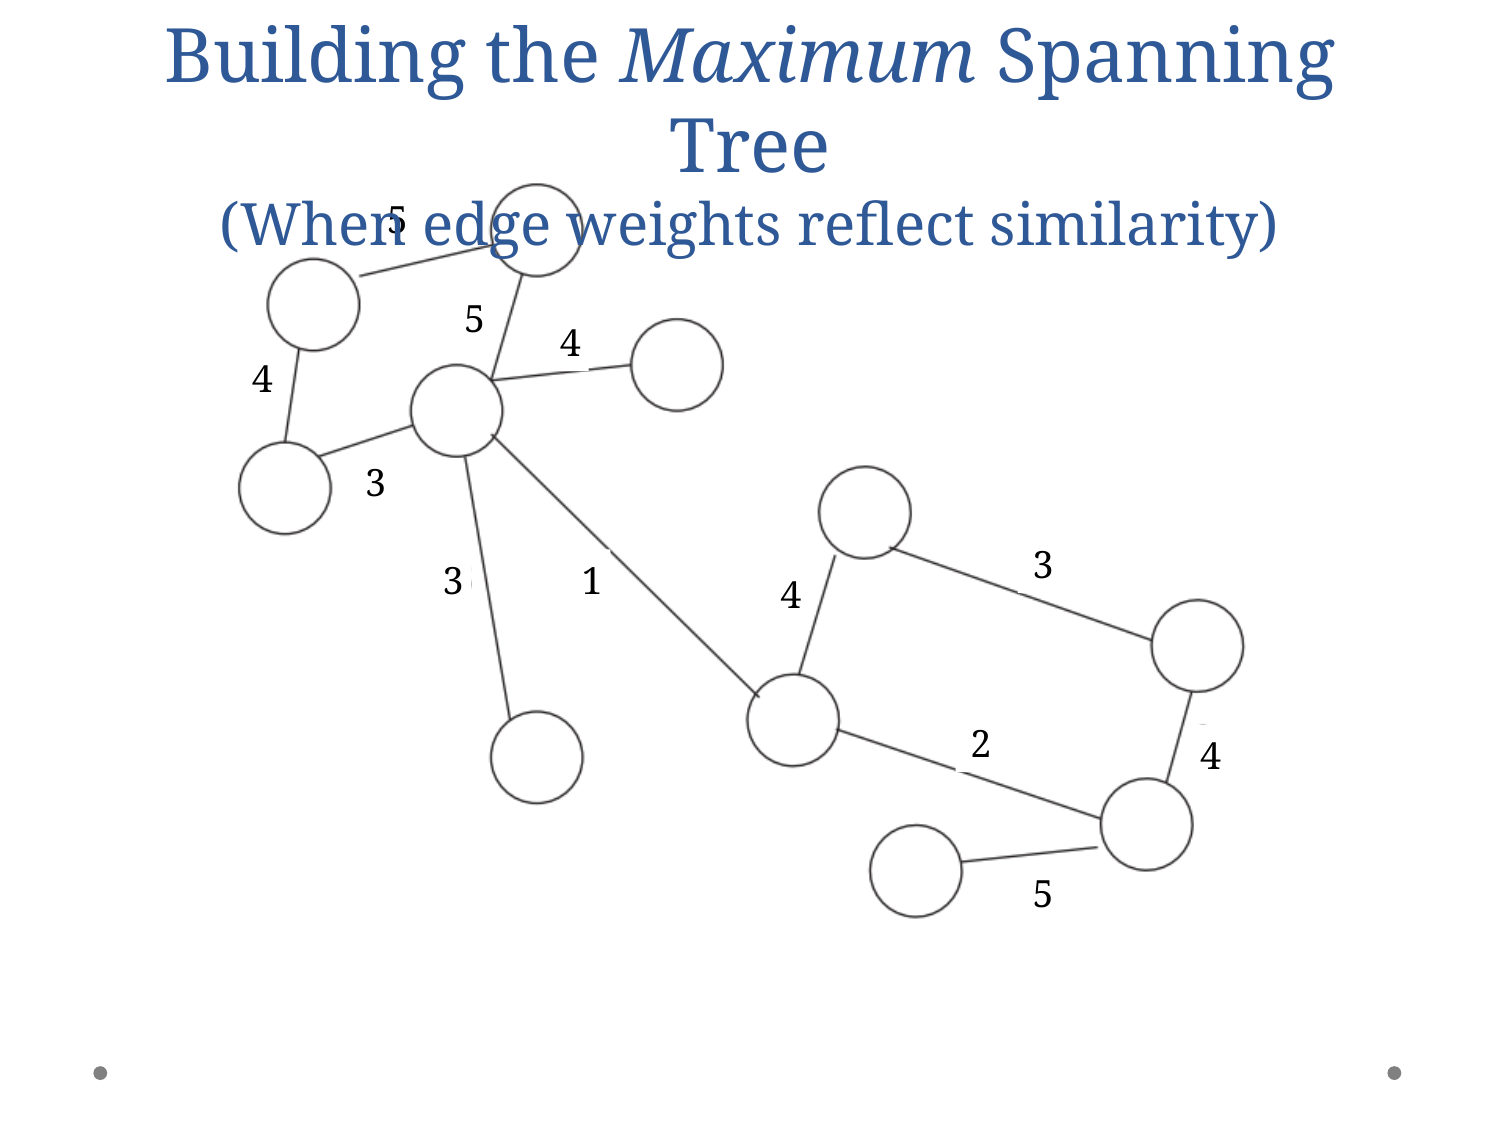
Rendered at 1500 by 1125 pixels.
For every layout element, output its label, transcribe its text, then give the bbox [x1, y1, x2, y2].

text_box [203, 143, 1296, 982]
text_box Building the Maximum Spanning Tree (When edge weights reflect similarity) [74, 0, 1425, 263]
